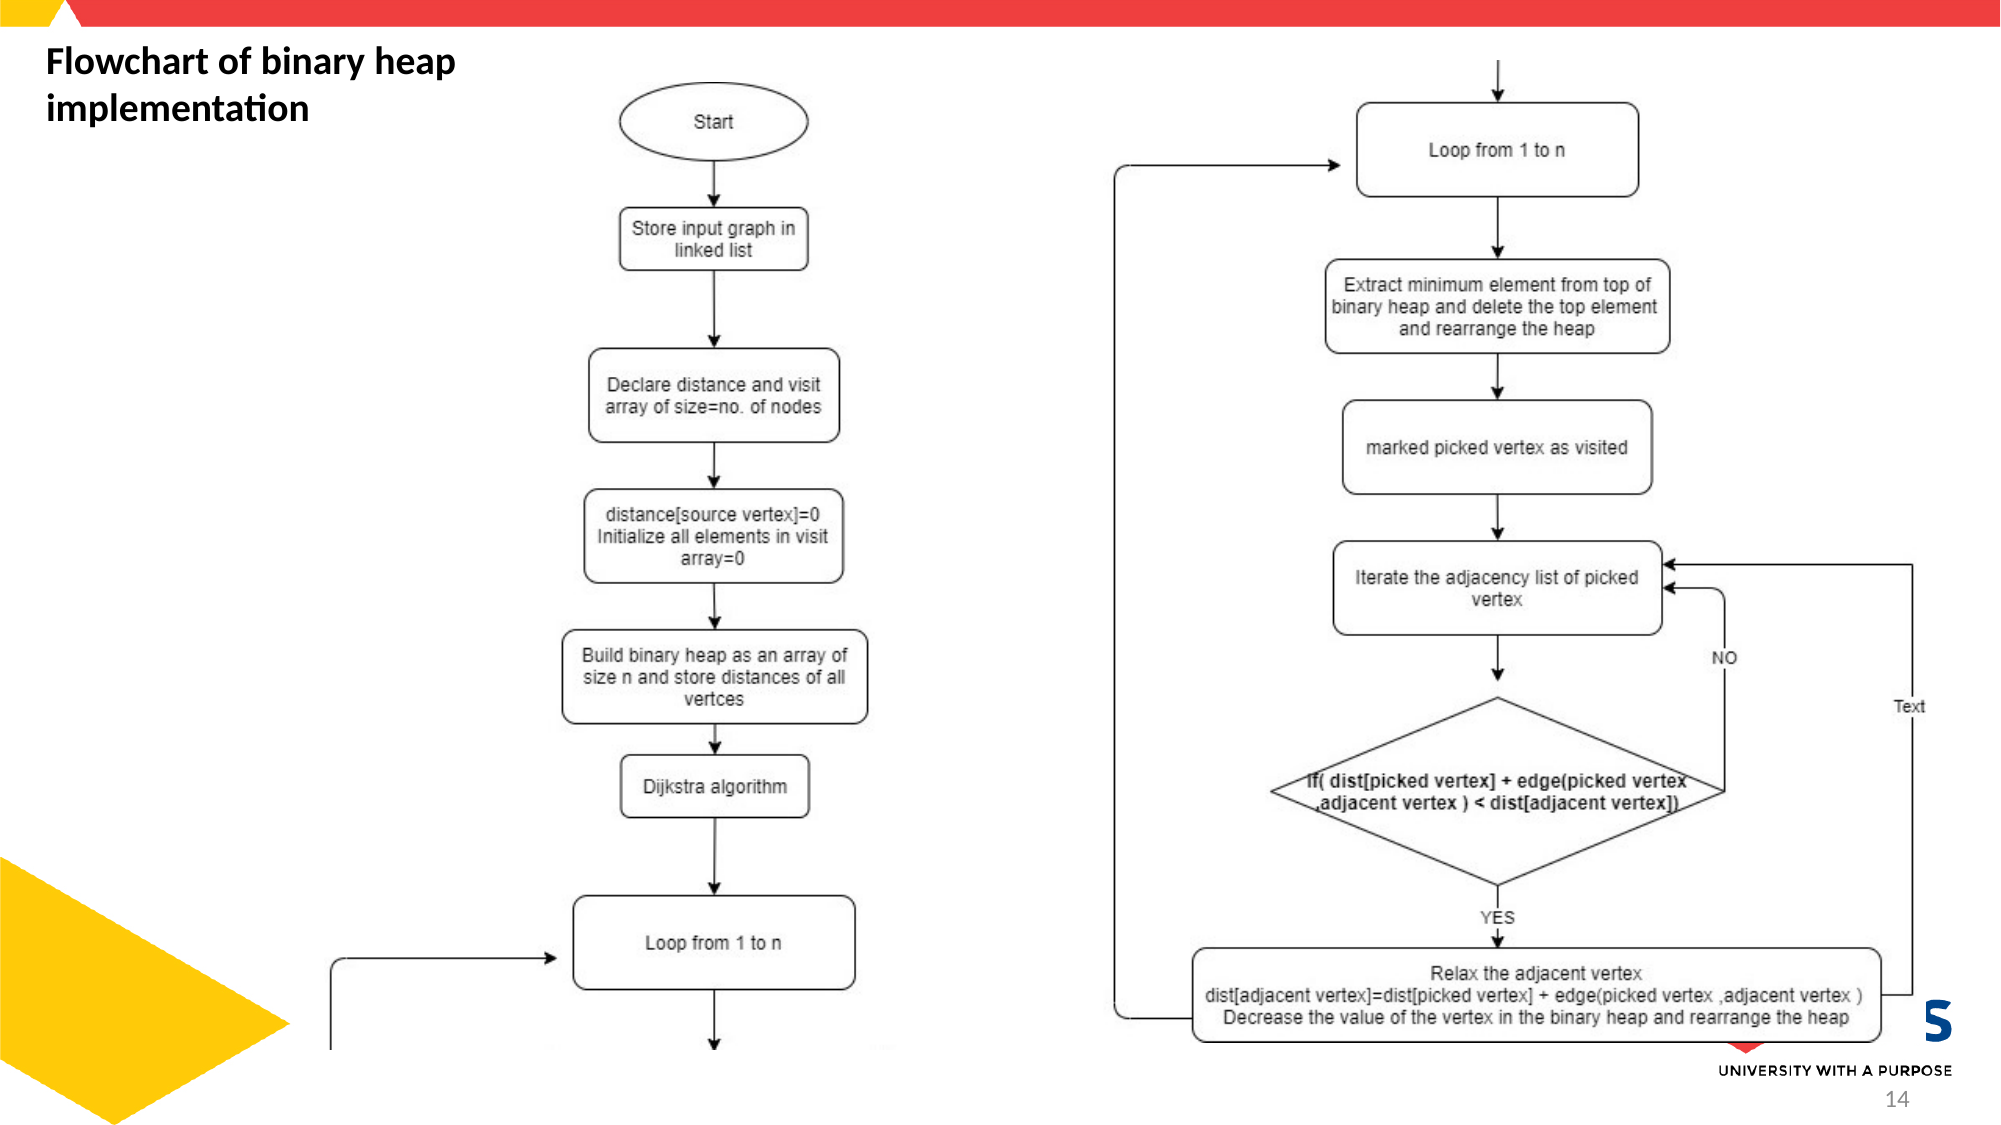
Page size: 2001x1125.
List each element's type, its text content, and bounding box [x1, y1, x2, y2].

picture [0, 0, 2001, 1125]
text_box Flowchart of binary heap implementation [31, 27, 571, 137]
